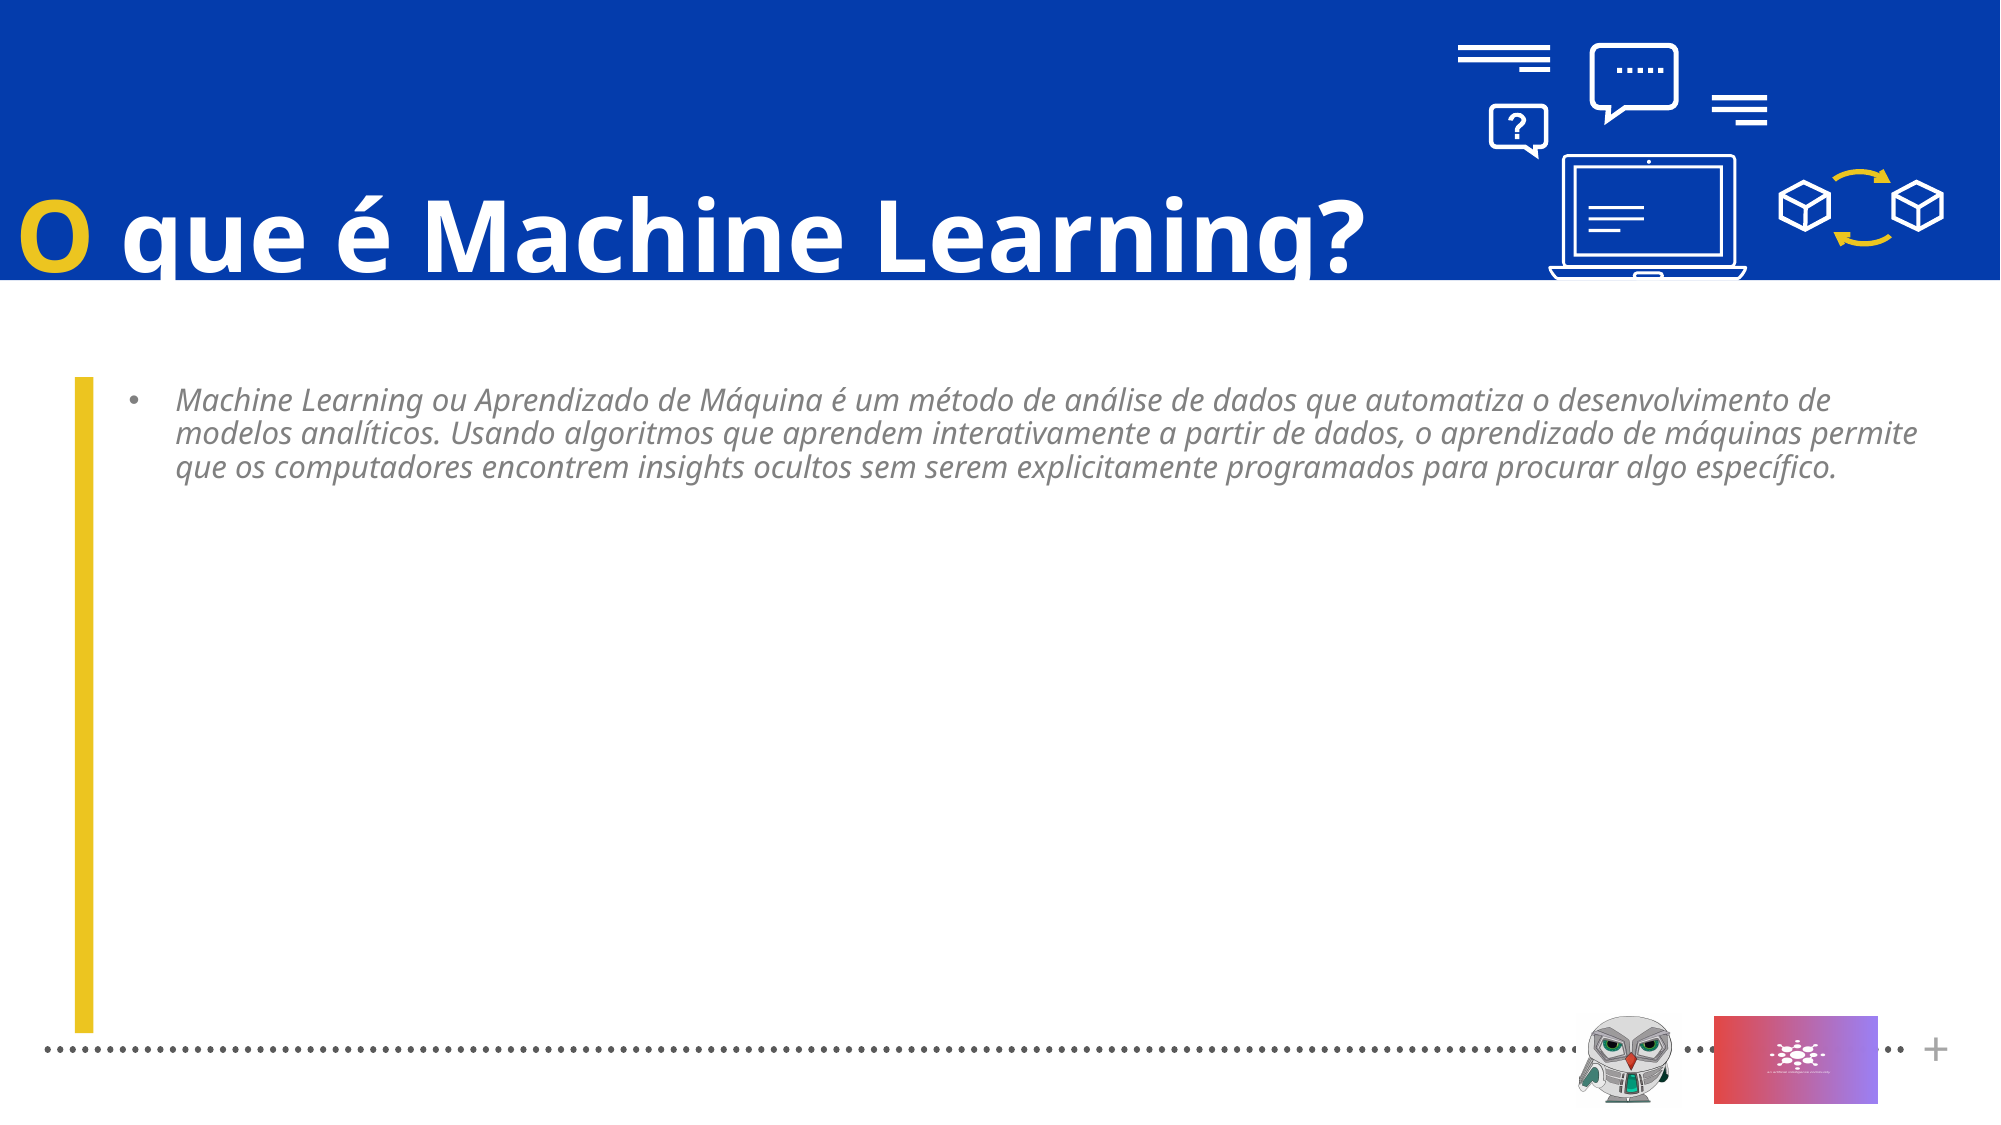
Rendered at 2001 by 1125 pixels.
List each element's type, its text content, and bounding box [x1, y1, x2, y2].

text_box [0, 0, 2000, 281]
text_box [1548, 154, 1748, 281]
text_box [45, 1007, 1984, 1084]
text_box O que é Machine Learning? [0, 140, 1383, 300]
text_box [1892, 179, 1944, 232]
picture [1576, 1013, 1682, 1108]
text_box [1488, 103, 1549, 160]
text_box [1589, 42, 1679, 126]
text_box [1778, 179, 1831, 232]
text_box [1832, 168, 1892, 247]
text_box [1711, 95, 1768, 126]
text_box Machine Learning ou Aprendizado de Máquina é um método de análise de dados que automatiza o desenvolvimento de modelos analíticos. Usando algoritmos que aprendem interativamente a partir de dados, o aprendizado de máquinas permite que os computadores encontrem insights ocultos sem serem explicitamente programados para procurar algo específico. [113, 377, 1969, 493]
picture [1714, 1016, 1878, 1104]
text_box [74, 376, 94, 1007]
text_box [1458, 44, 1551, 72]
